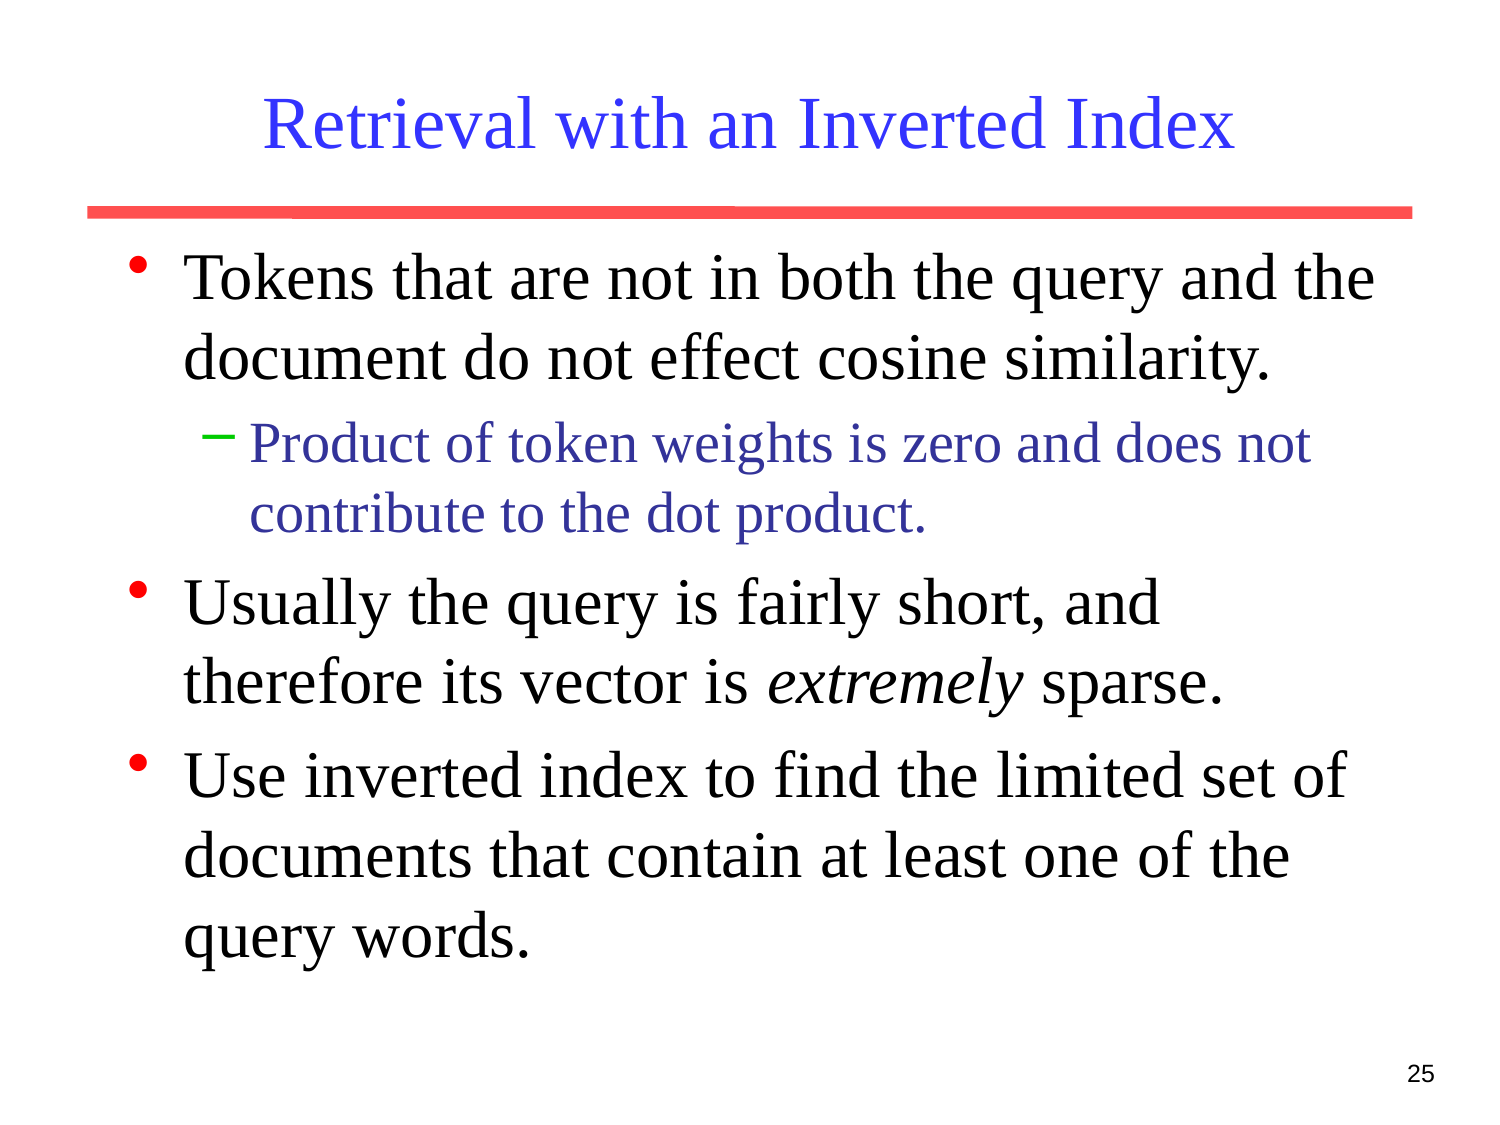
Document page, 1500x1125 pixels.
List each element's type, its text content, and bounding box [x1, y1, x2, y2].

title Retrieval with an Inverted Index [112, 37, 1388, 200]
slide_number 25 [1137, 1049, 1451, 1125]
list Tokens that are not in both the query and the document do not effect cosine similarity. Product of token weights is zero and does not contribute to the dot product. Usually the query is fairly short, and therefore its vector is extremely sparse. Use inverted index to find the limited set of documents that contain at least one of the query words. [112, 224, 1413, 994]
